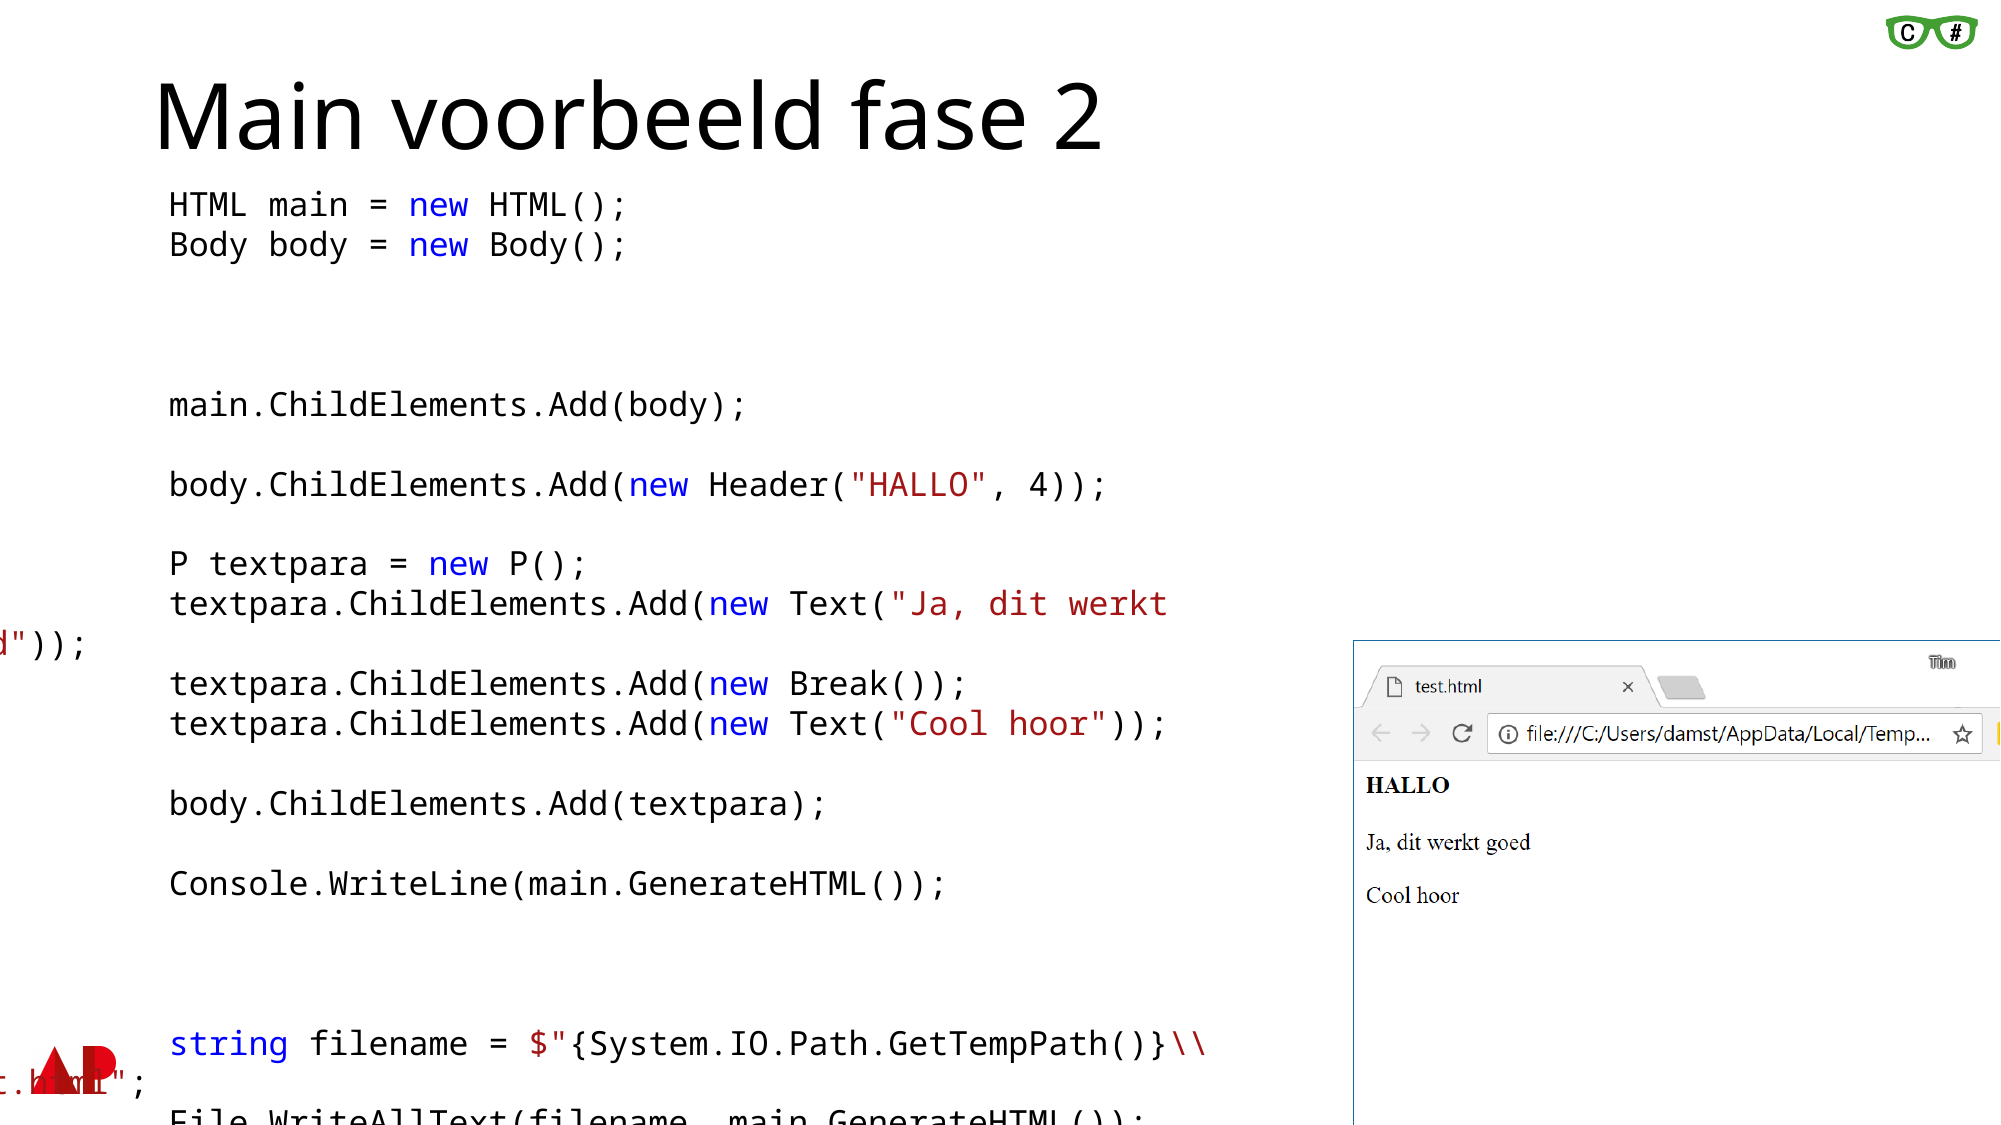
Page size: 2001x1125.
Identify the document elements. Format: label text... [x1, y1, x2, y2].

picture [1353, 640, 2000, 1125]
picture [1876, 0, 1985, 63]
title Main voorbeeld fase 2 [137, 10, 1863, 229]
text_box HTML main = new HTML(); Body body = new Body(); main.ChildElements.Add(body); body.ChildElements.Add(new Header("HALLO", 4)); P textpara = new P(); textpara.ChildElements.Add(new Text("Ja, dit werkt goed")); textpara.ChildElements.Add(new Break()); textpara.ChildElements.Add(new Text("Cool hoor")); body.ChildElements.Add(textpara); Console.WriteLine(main.GenerateHTML()); string filename = $"{System.IO.Path.GetTempPath()}\\test.html"; File.WriteAllText(filename, main.GenerateHTML()); Process.Start(filename); [0, 175, 1354, 1125]
